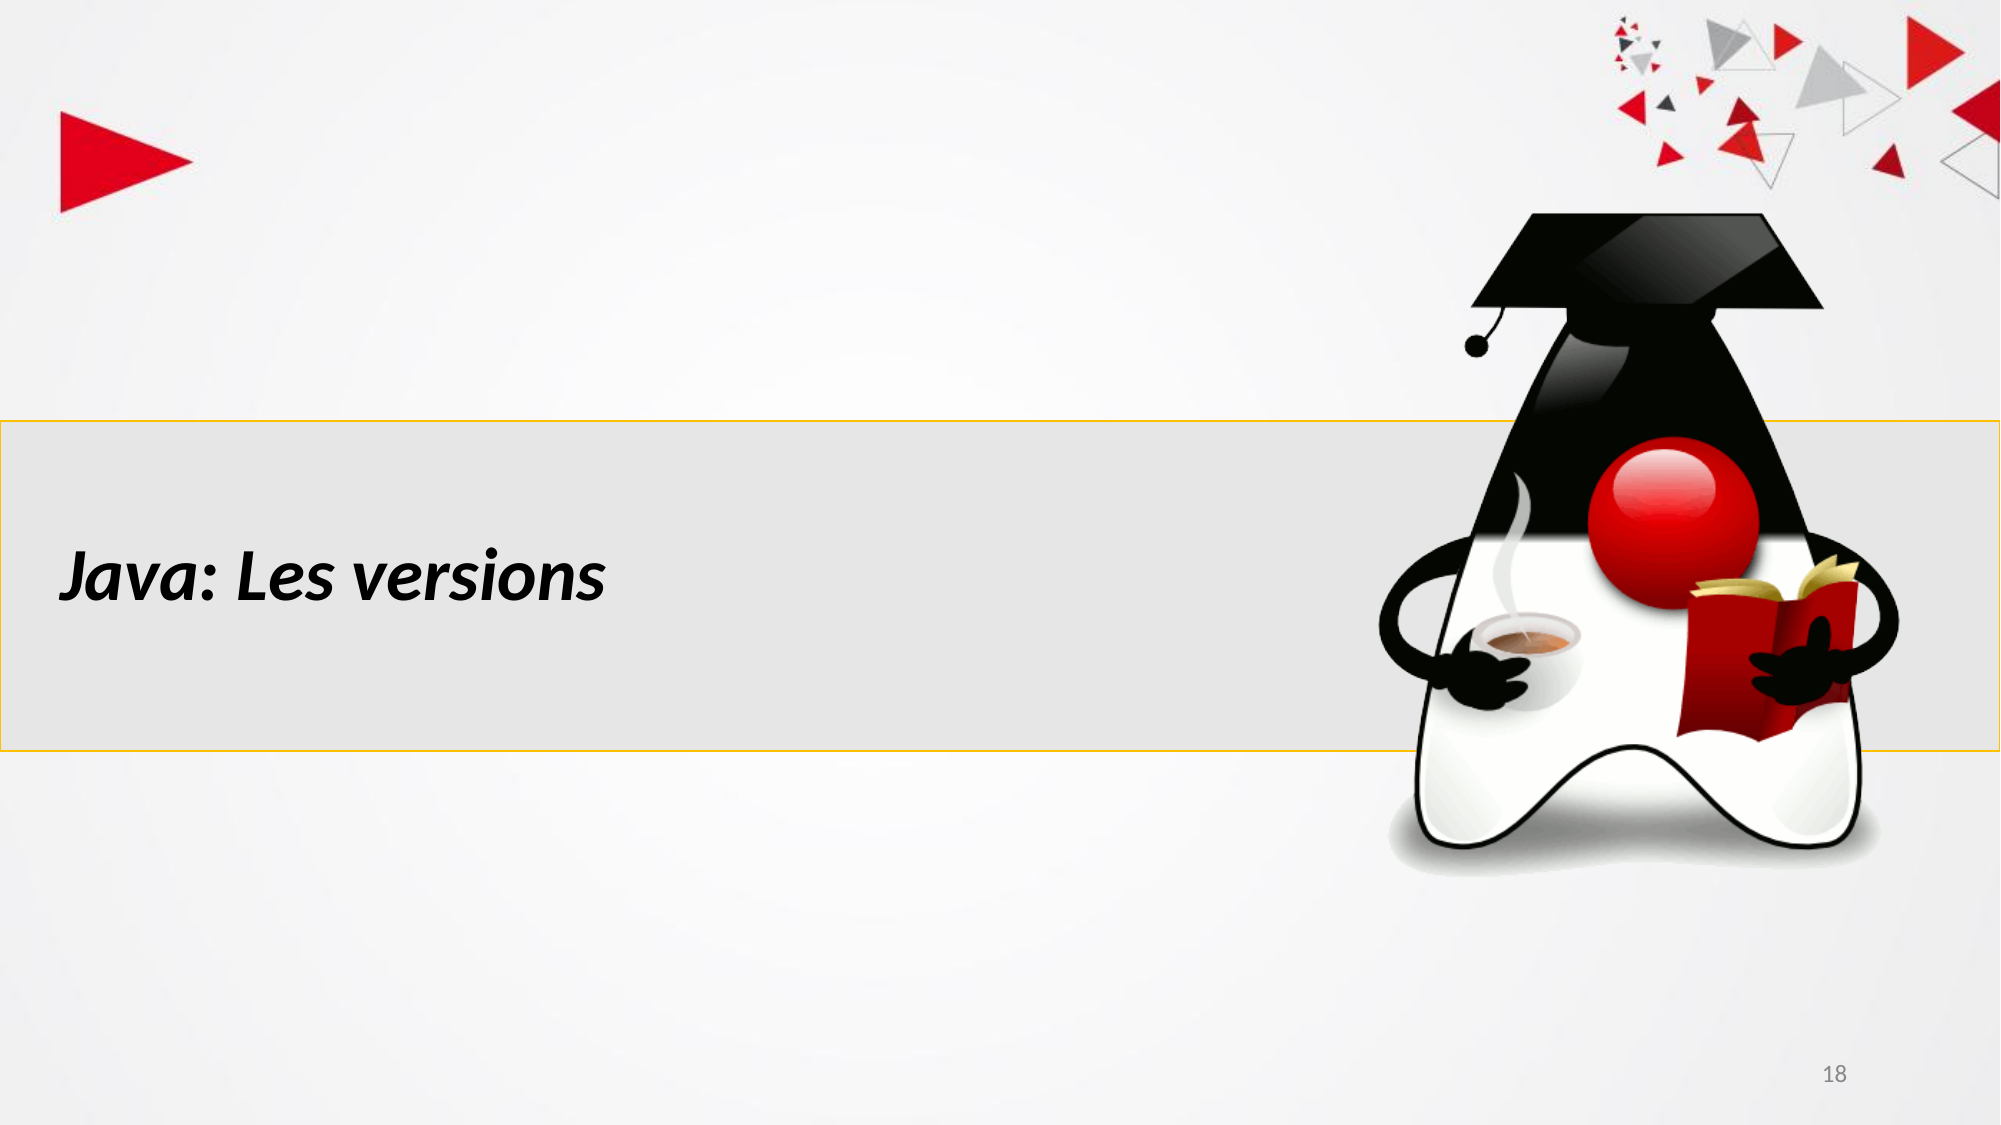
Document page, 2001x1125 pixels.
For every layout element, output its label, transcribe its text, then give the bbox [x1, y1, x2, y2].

slide_number 18 [1412, 1042, 1863, 1103]
picture [0, 0, 2001, 1125]
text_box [0, 198, 2000, 898]
